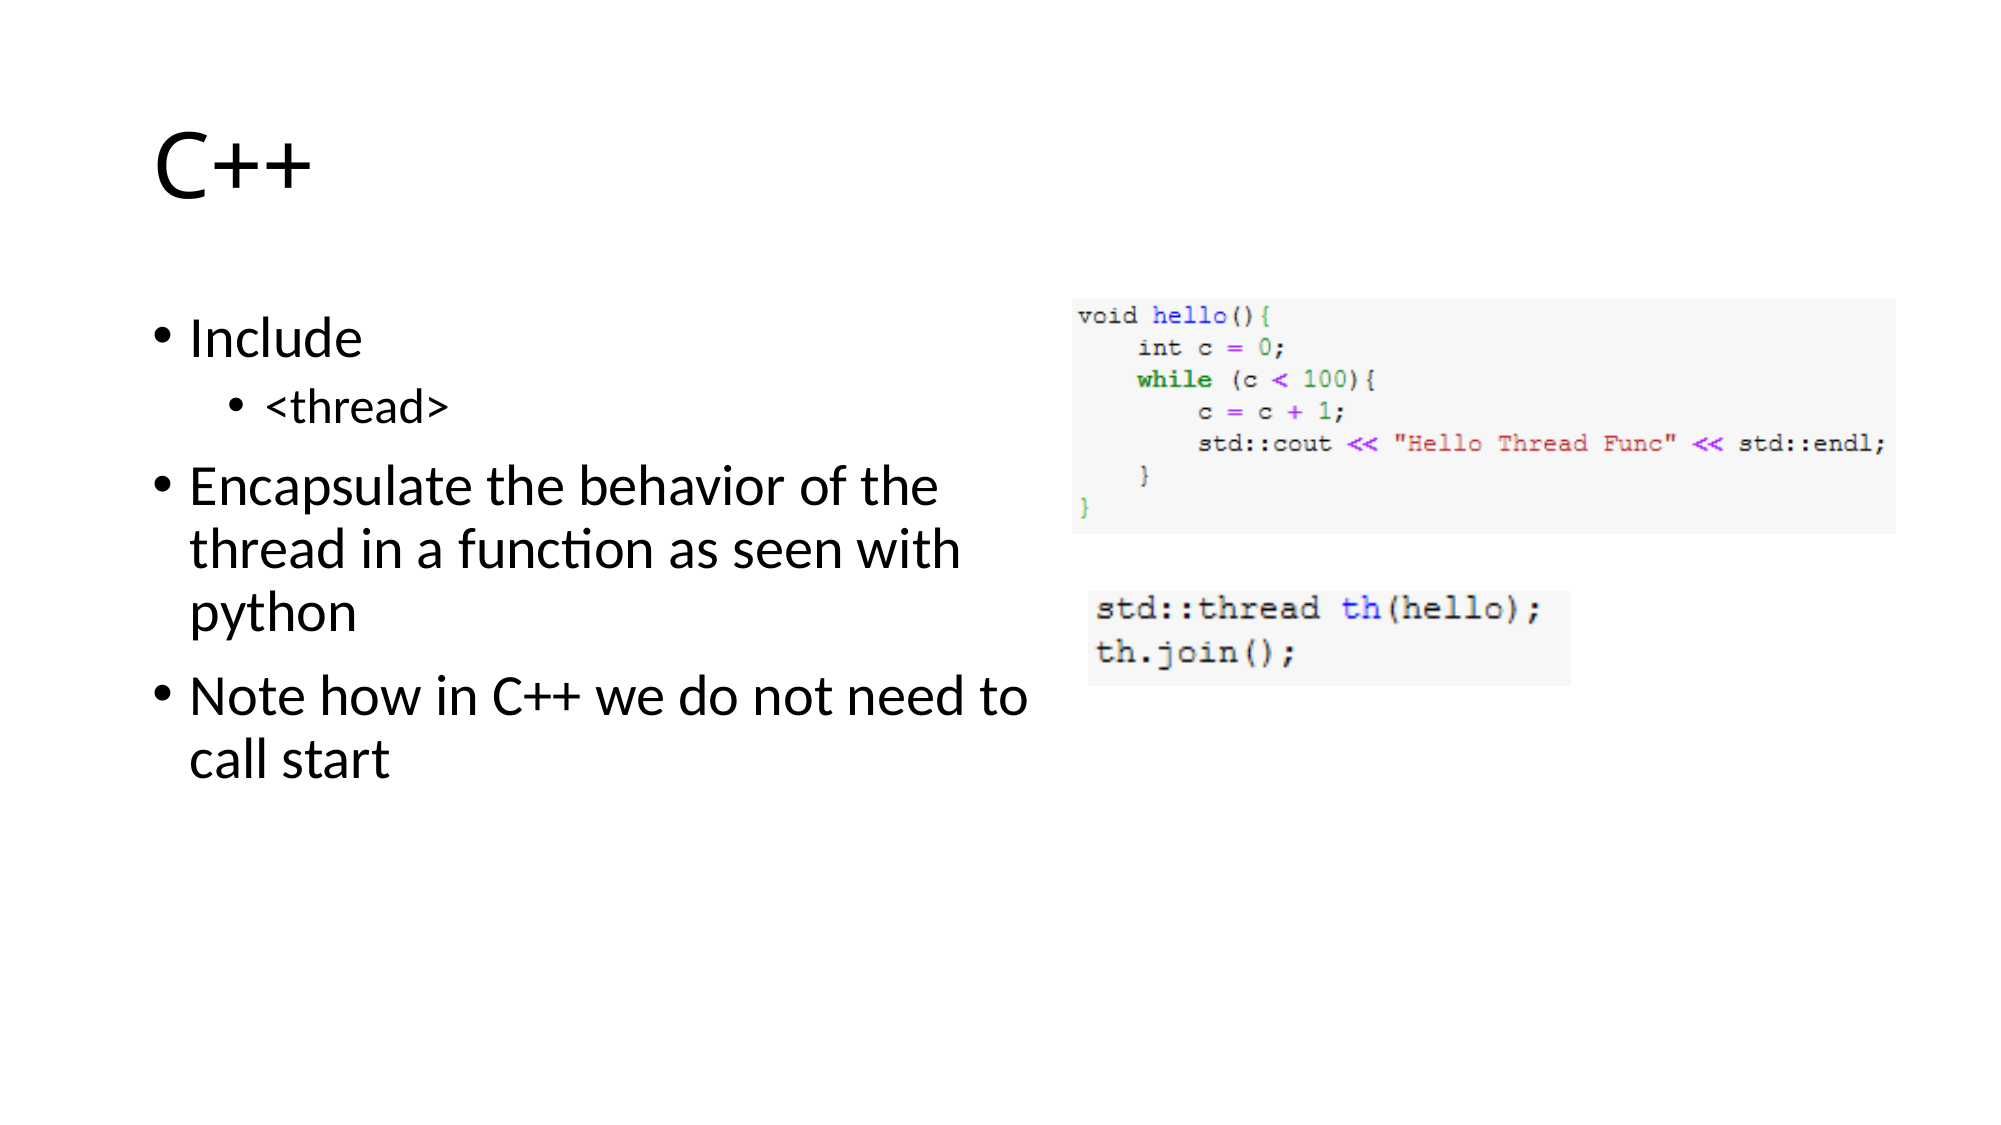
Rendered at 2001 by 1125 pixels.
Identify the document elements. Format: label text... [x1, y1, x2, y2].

picture [1072, 299, 1896, 534]
title C++ [137, 59, 1863, 278]
list Include <thread> Encapsulate the behavior of the thread in a function as seen with python Note how in C++ we do not need to call start [137, 299, 1073, 1014]
picture [1088, 591, 1571, 686]
